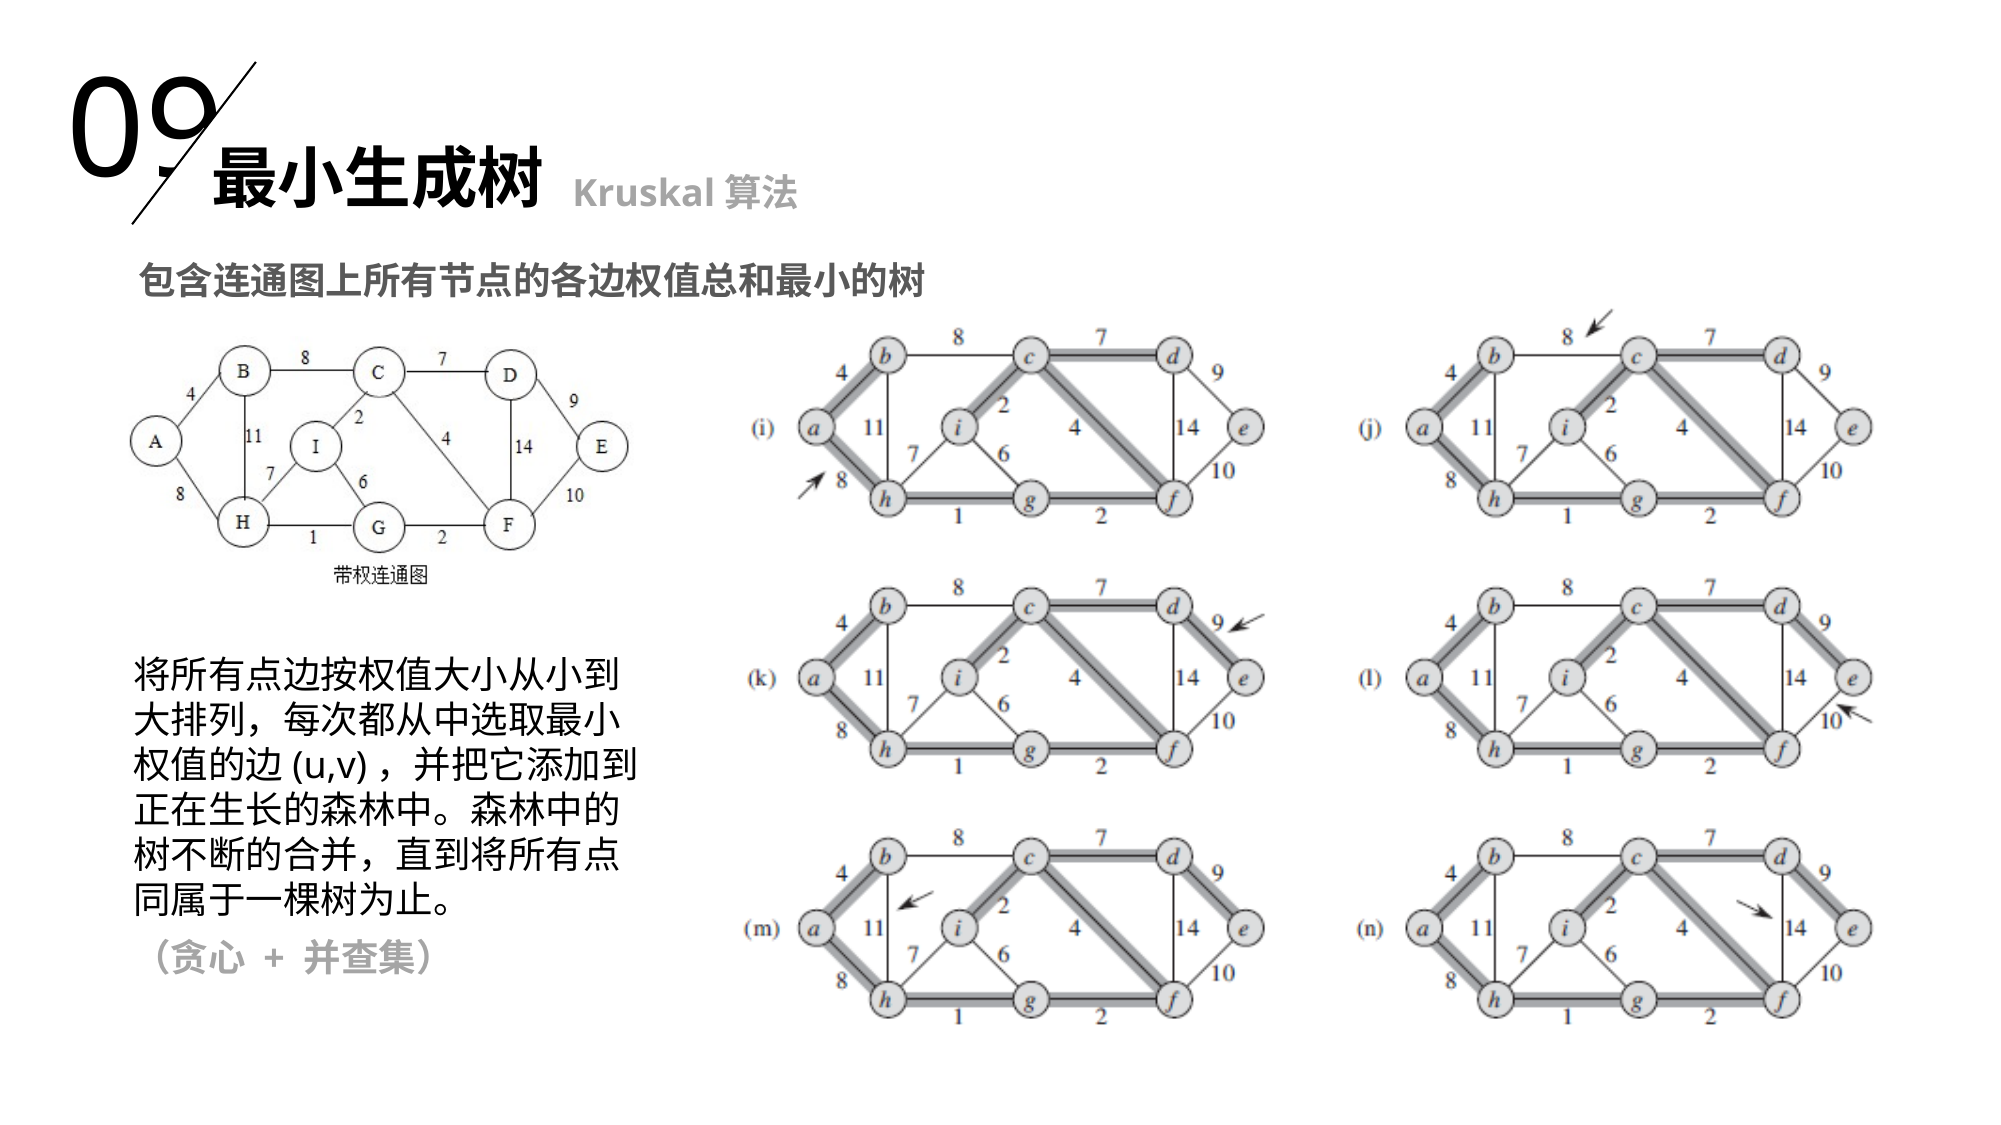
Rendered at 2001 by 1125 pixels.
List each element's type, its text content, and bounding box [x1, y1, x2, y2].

text_box Kruskal算法 [557, 138, 815, 222]
text_box 09 [52, 32, 240, 212]
picture [118, 336, 638, 595]
text_box 最小生成树 [256, 128, 560, 223]
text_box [132, 61, 256, 225]
text_box 包含连通图上所有节点的各边权值总和最小的树 [123, 249, 982, 310]
picture [671, 302, 1955, 1051]
text_box 将所有点边按权值大小从小到大排列，每次都从中选取最小权值的边(u,v)，并把它添加到正在生长的森林中。森林中的树不断的合并，直到将所有点同属于一棵树为止。 （贪心 + 并查集） [118, 643, 671, 987]
